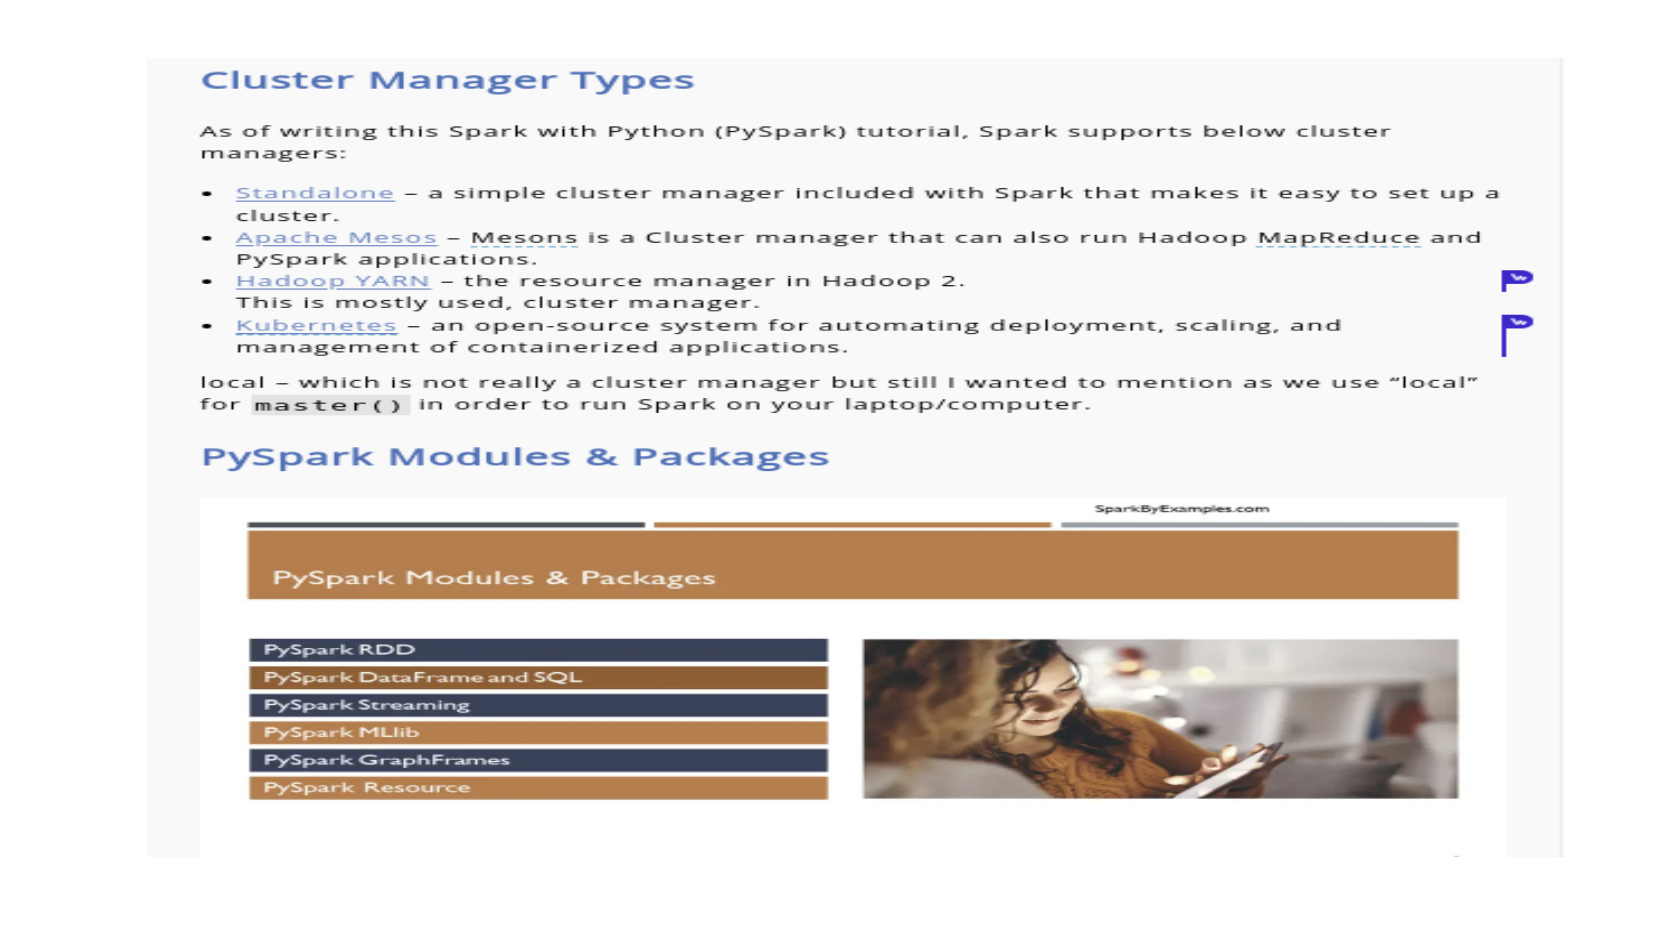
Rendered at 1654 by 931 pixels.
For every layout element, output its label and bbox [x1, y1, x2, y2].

picture [147, 58, 1566, 857]
